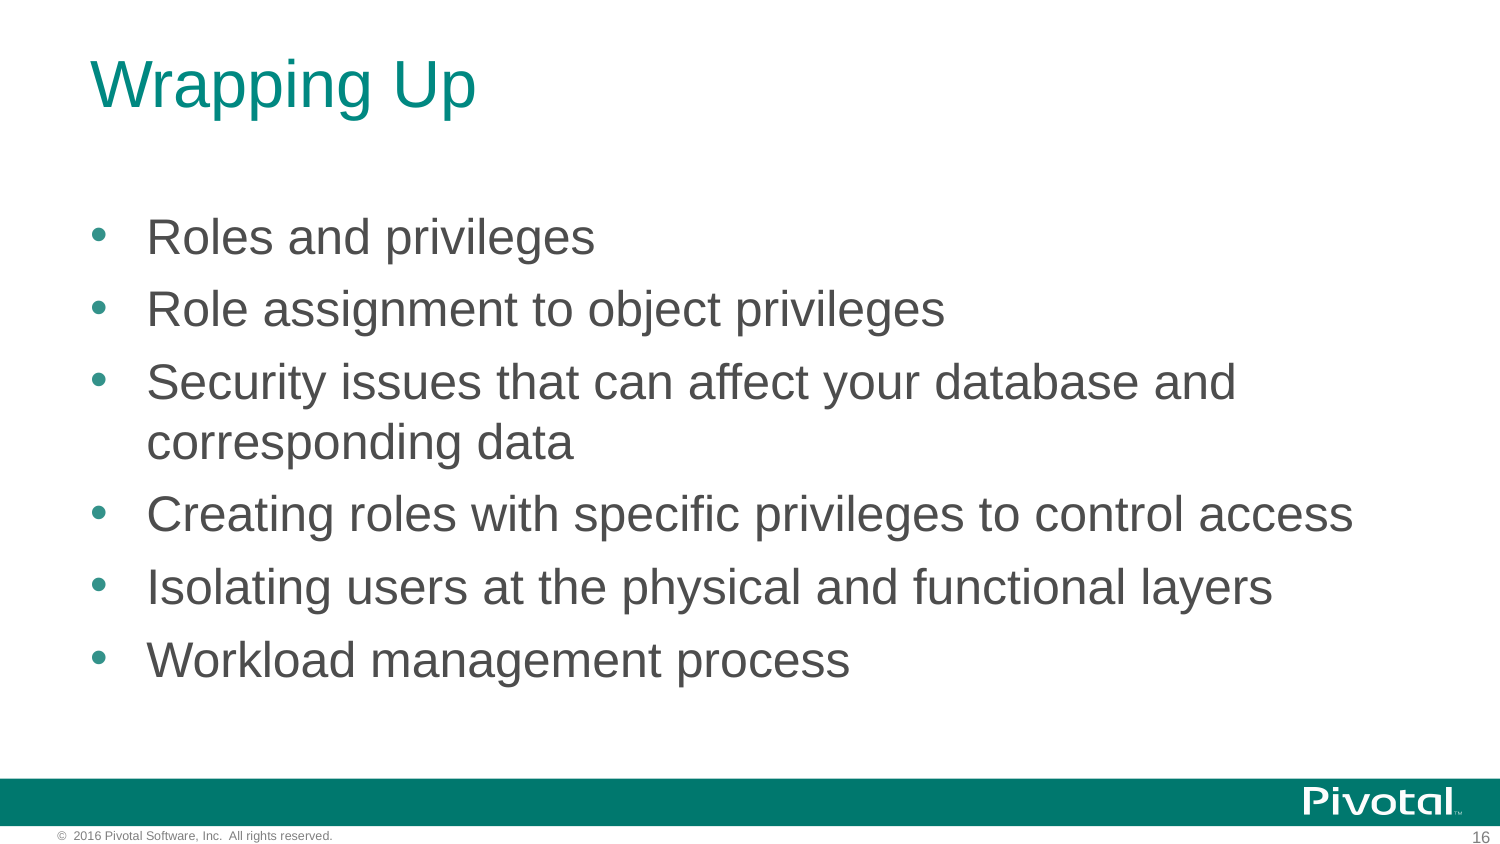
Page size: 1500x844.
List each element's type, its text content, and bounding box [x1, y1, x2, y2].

title Wrapping Up [75, 33, 1425, 175]
picture [1304, 787, 1462, 815]
list Roles and privileges Role assignment to object privileges Security issues that can affect your database and corresponding data Creating roles with specific privileges to control access Isolating users at the physical and functional layers Workload management process [75, 196, 1425, 754]
